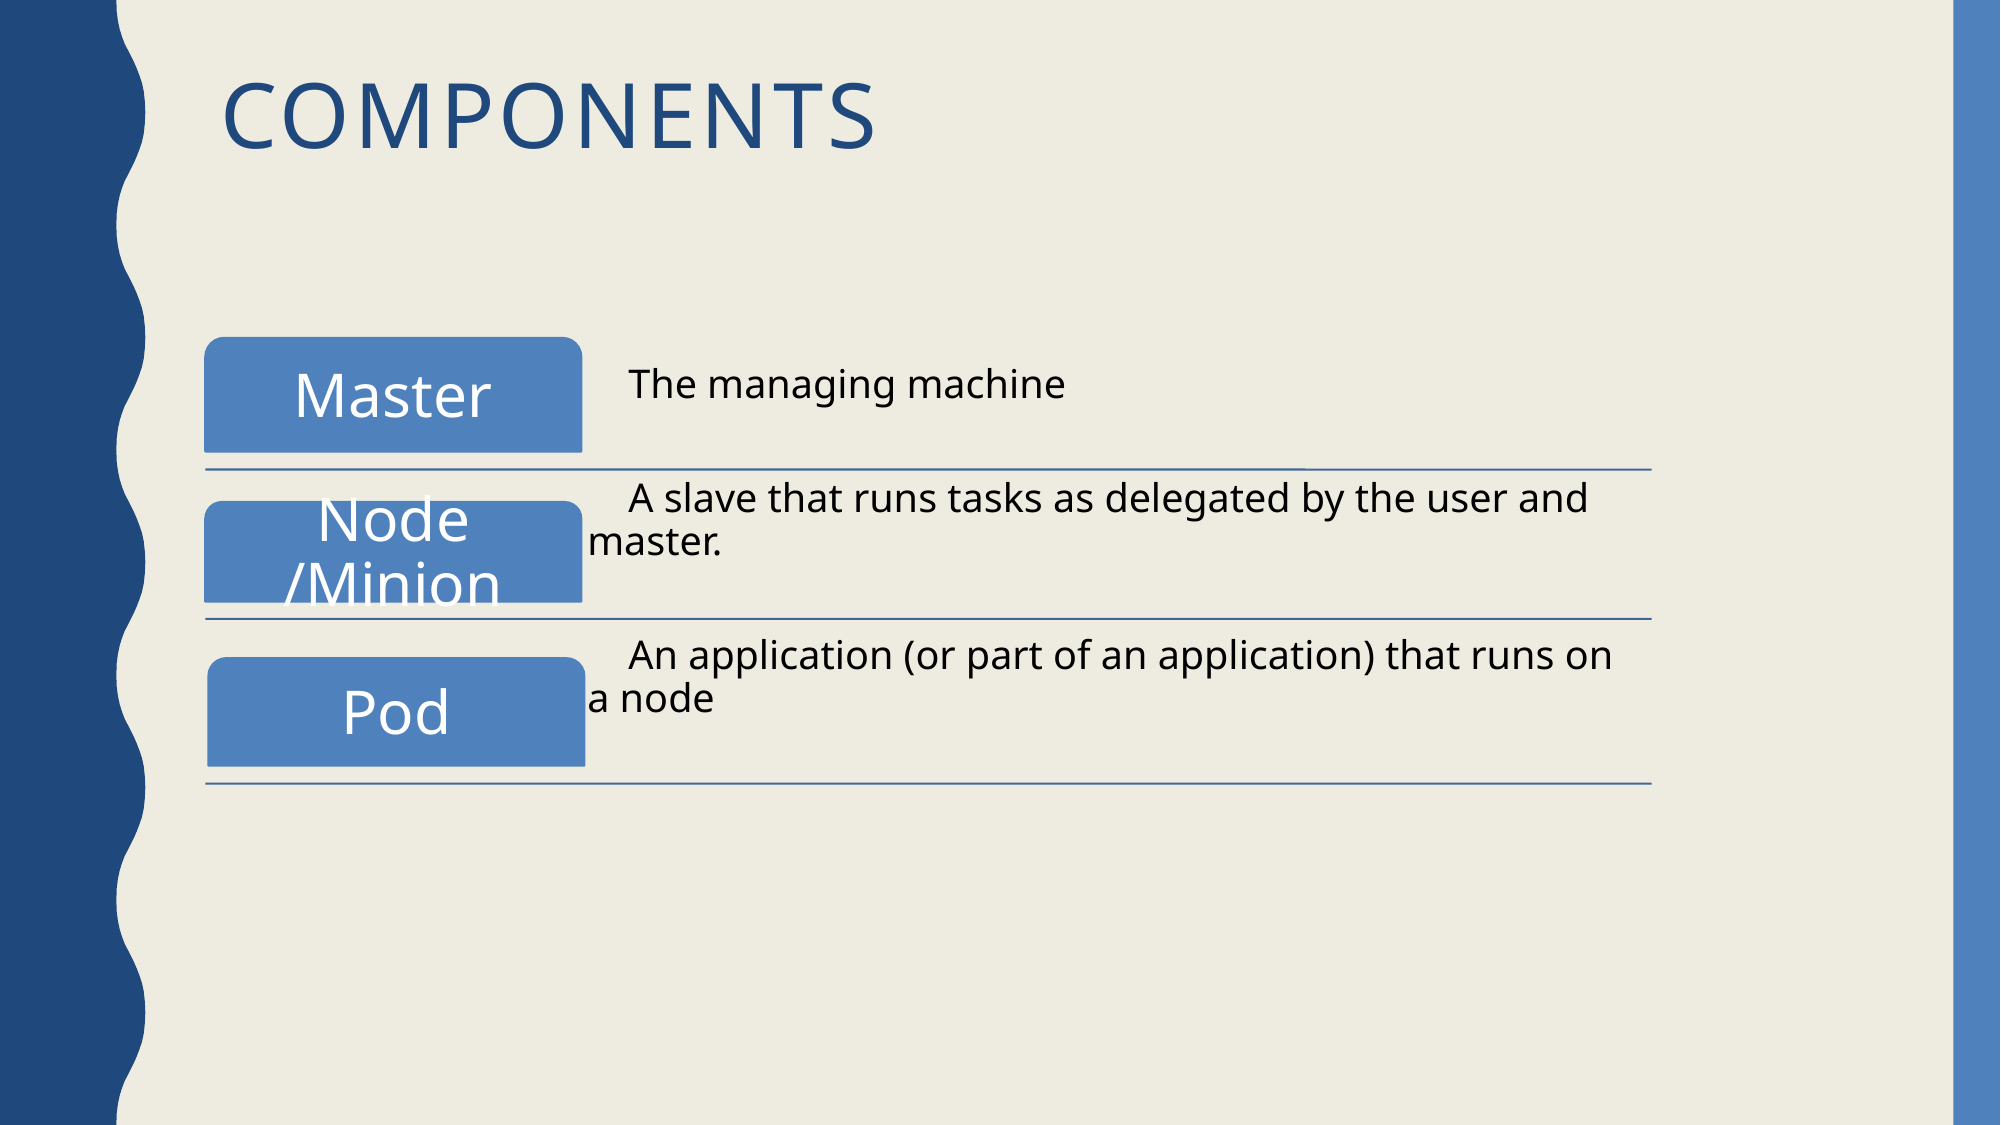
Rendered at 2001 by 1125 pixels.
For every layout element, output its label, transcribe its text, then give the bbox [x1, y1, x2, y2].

title Components [205, 62, 1875, 176]
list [205, 319, 1652, 784]
